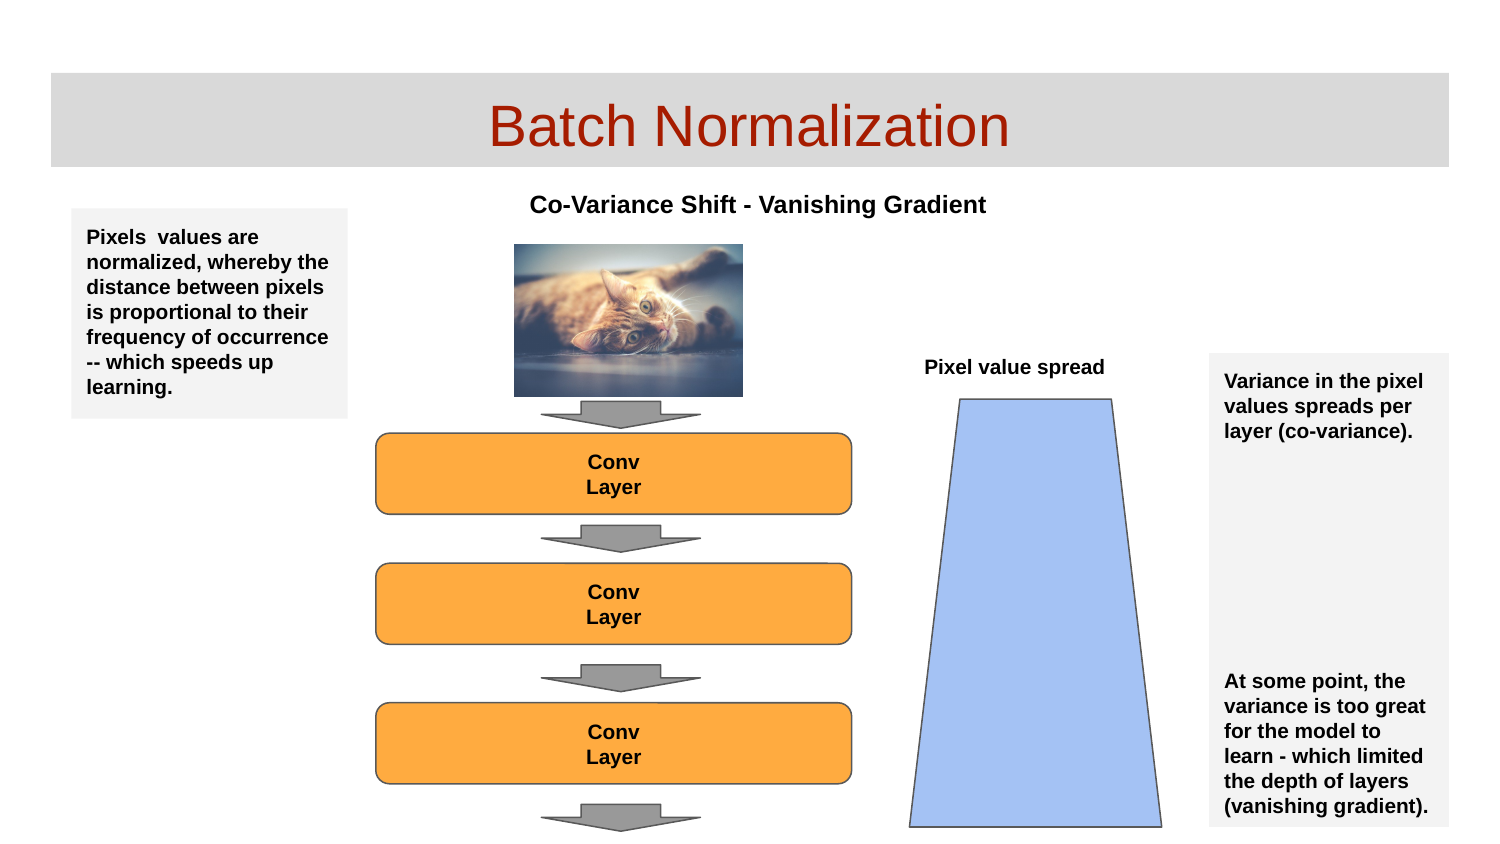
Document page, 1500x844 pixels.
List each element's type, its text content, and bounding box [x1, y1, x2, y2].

text_box Conv Layer [375, 702, 852, 784]
text_box Variance in the pixel values spreads per layer (co-variance). At some point, the variance is too great for the model to learn - which limited the depth of layers (vanishing gradient). [1209, 353, 1449, 827]
text_box [909, 399, 1162, 828]
picture [514, 243, 743, 397]
text_box Conv Layer [375, 433, 852, 515]
text_box [541, 664, 701, 692]
text_box Pixels values are normalized, whereby the distance between pixels is proportional to their frequency of occurrence -- which speeds up learning. [71, 208, 348, 419]
text_box Conv Layer [375, 563, 852, 645]
title Batch Normalization [51, 72, 1449, 167]
text_box Pixel value spread [909, 338, 1186, 380]
text_box [541, 405, 701, 429]
text_box [541, 525, 701, 553]
text_box [541, 804, 701, 832]
text_box Co-Variance Shift - Vanishing Gradient [514, 173, 1052, 238]
